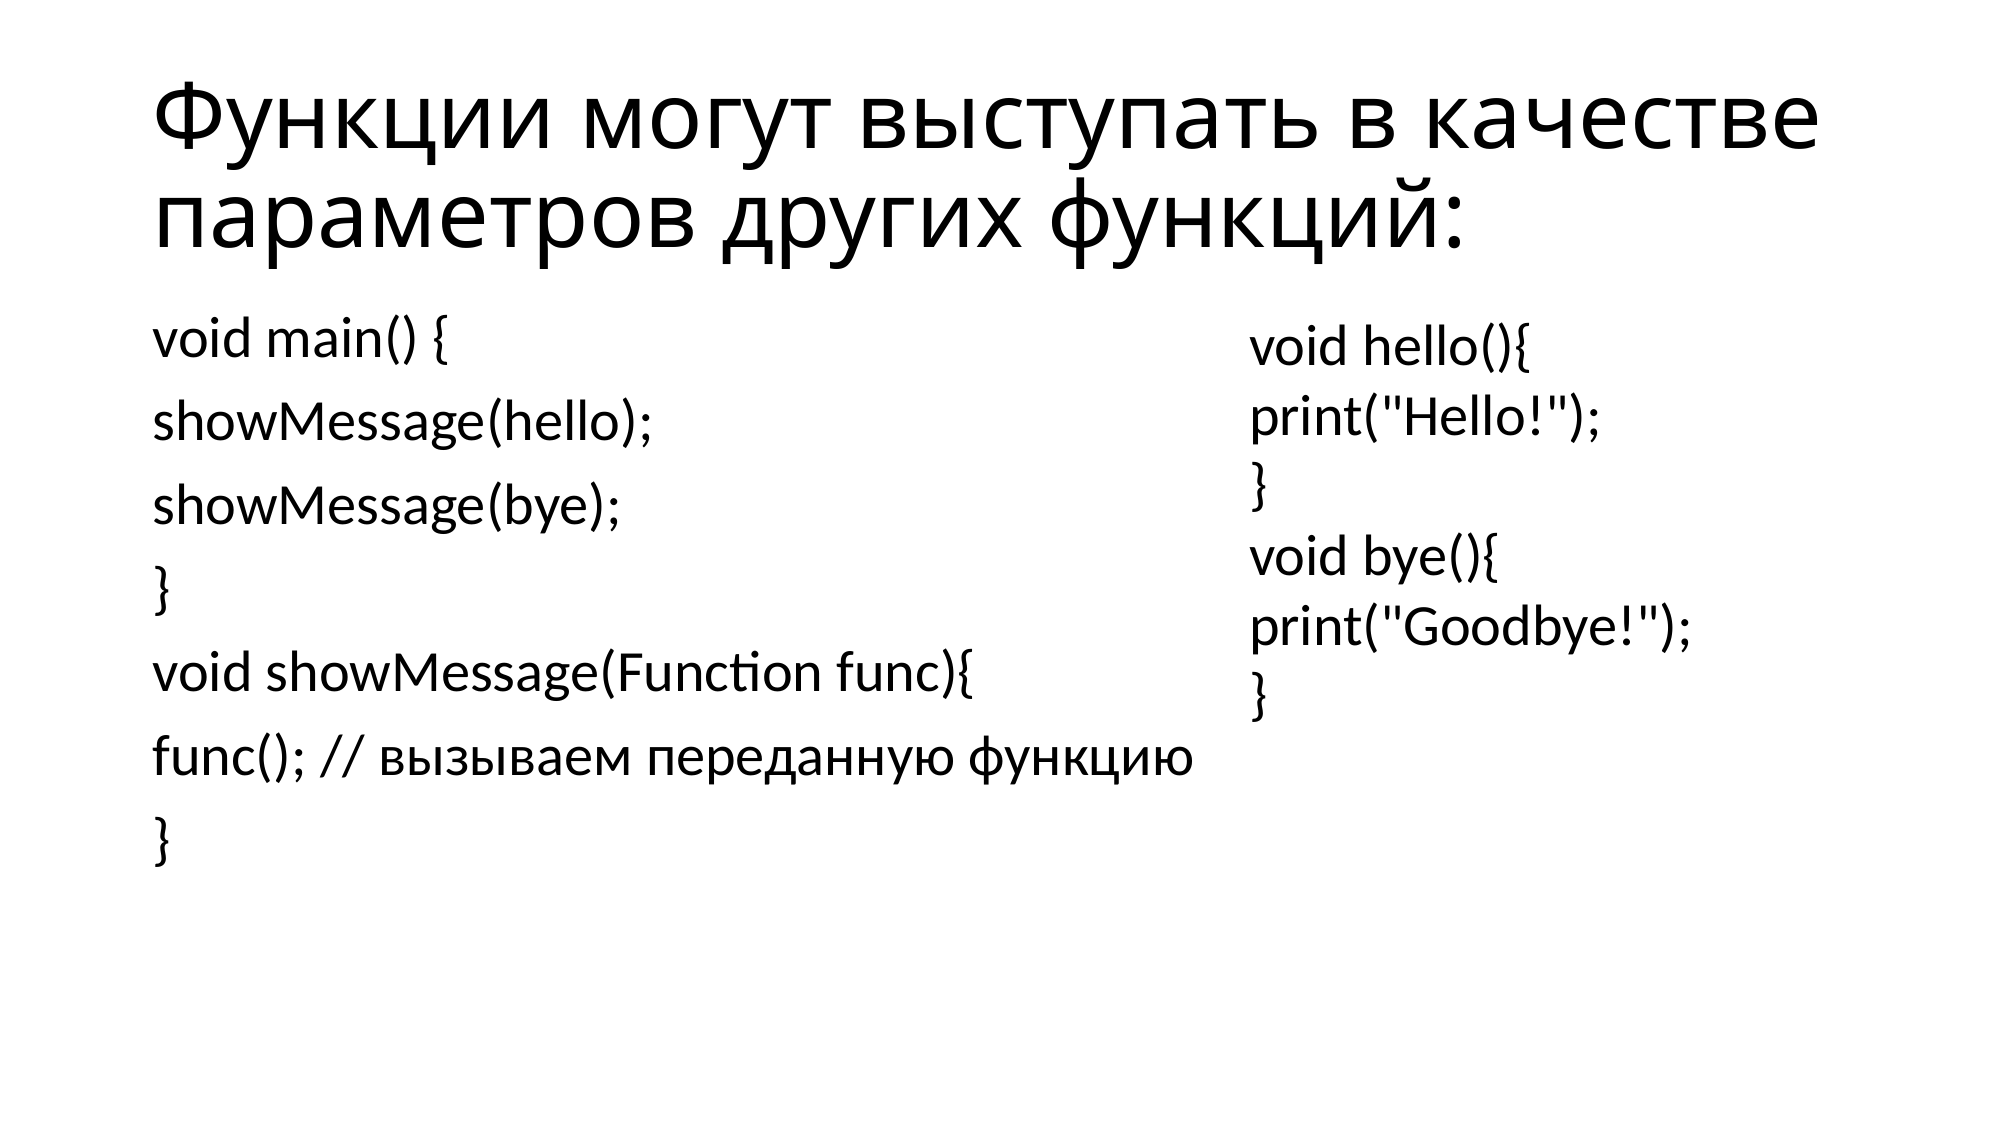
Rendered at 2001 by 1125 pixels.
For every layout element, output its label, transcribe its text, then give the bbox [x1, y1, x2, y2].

text_box void hello(){ print("Hello!"); } void bye(){ print("Goodbye!"); } [1234, 299, 2000, 734]
title Функции могут выступать в качестве параметров других функций: [137, 59, 1863, 278]
list void main() { showMessage(hello); showMessage(bye); } void showMessage(Function func){ func(); // вызываем переданную функцию } [137, 299, 1863, 1014]
